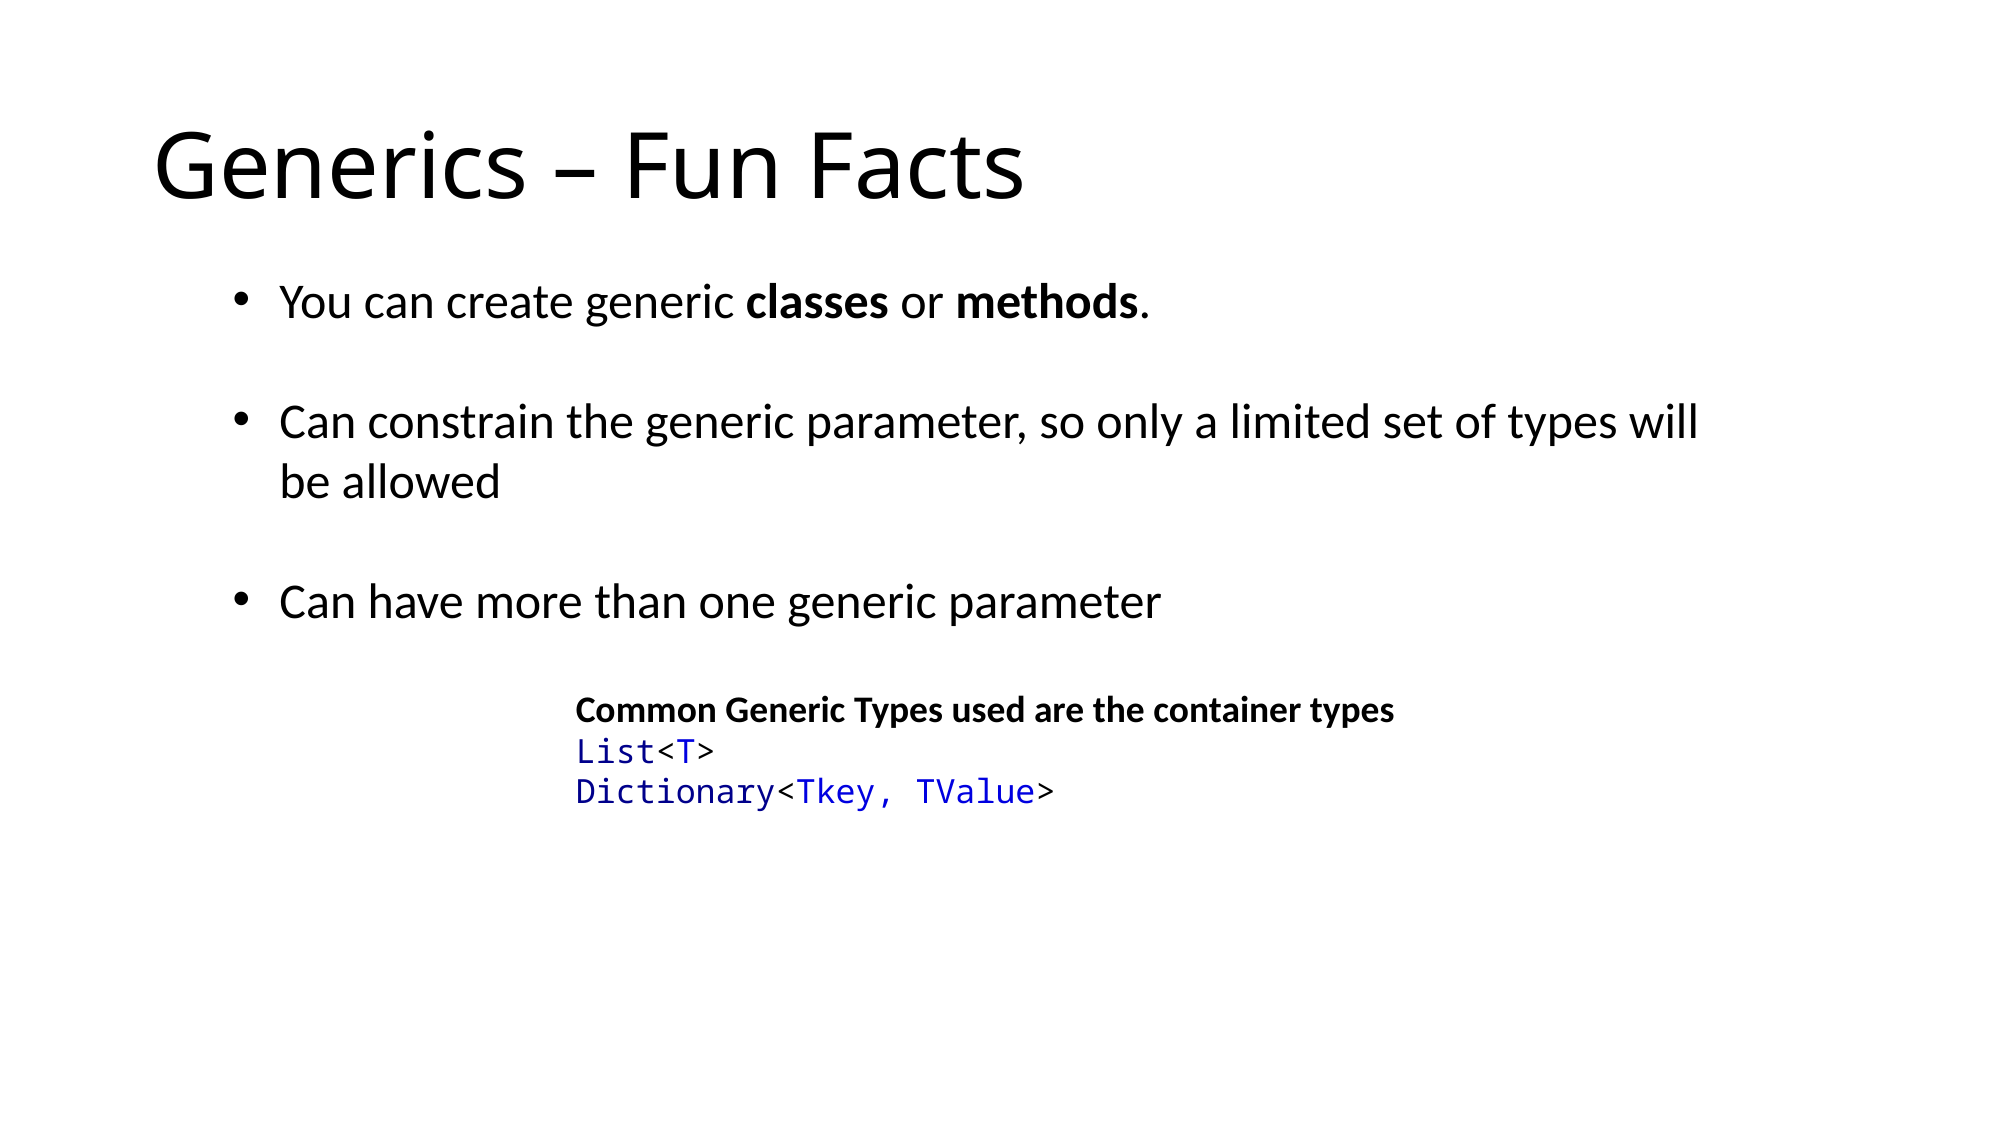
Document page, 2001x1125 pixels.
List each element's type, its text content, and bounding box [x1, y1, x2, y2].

title Generics – Fun Facts [137, 59, 1863, 278]
text_box Common Generic Types used are the container types List<T> Dictionary<Tkey, TValue> [560, 677, 1411, 818]
text_box You can create generic classes or methods. Can constrain the generic parameter, so only a limited set of types will be allowed Can have more than one generic parameter [217, 260, 1724, 696]
